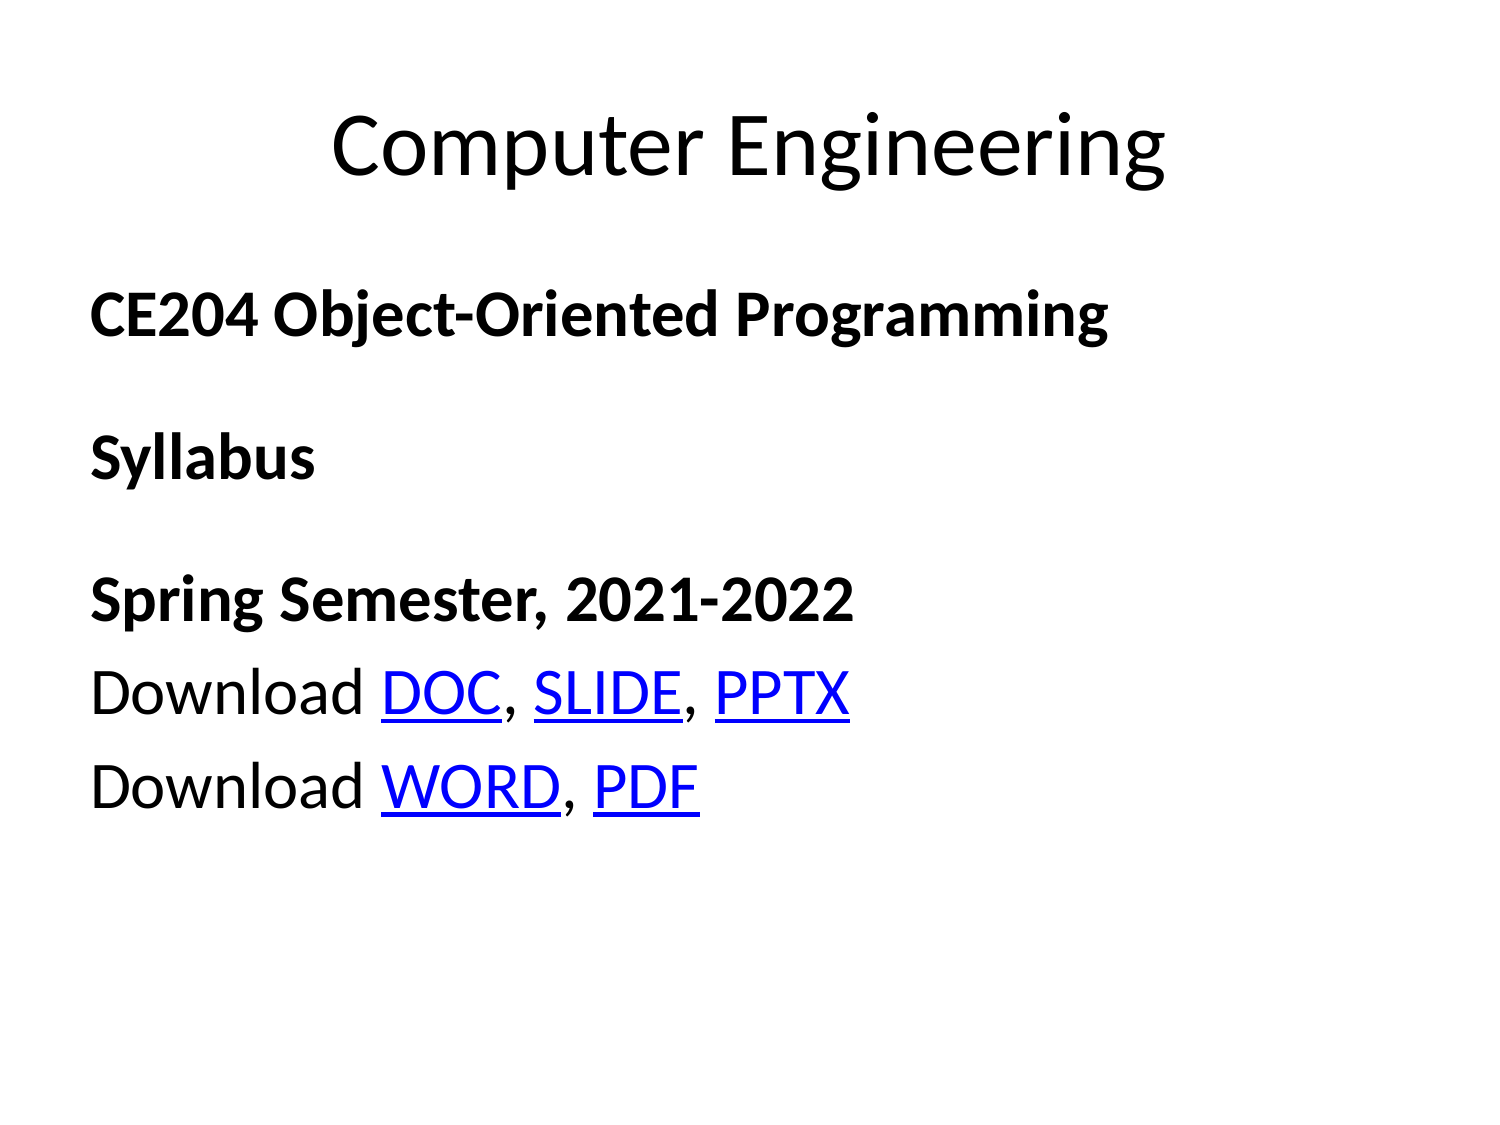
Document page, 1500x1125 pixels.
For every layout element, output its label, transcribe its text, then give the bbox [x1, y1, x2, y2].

title Computer Engineering [75, 45, 1425, 233]
list CE204 Object-Oriented Programming Syllabus Spring Semester, 2021-2022 Download DOC, SLIDE, PPTX Download WORD, PDF [75, 262, 1425, 1005]
